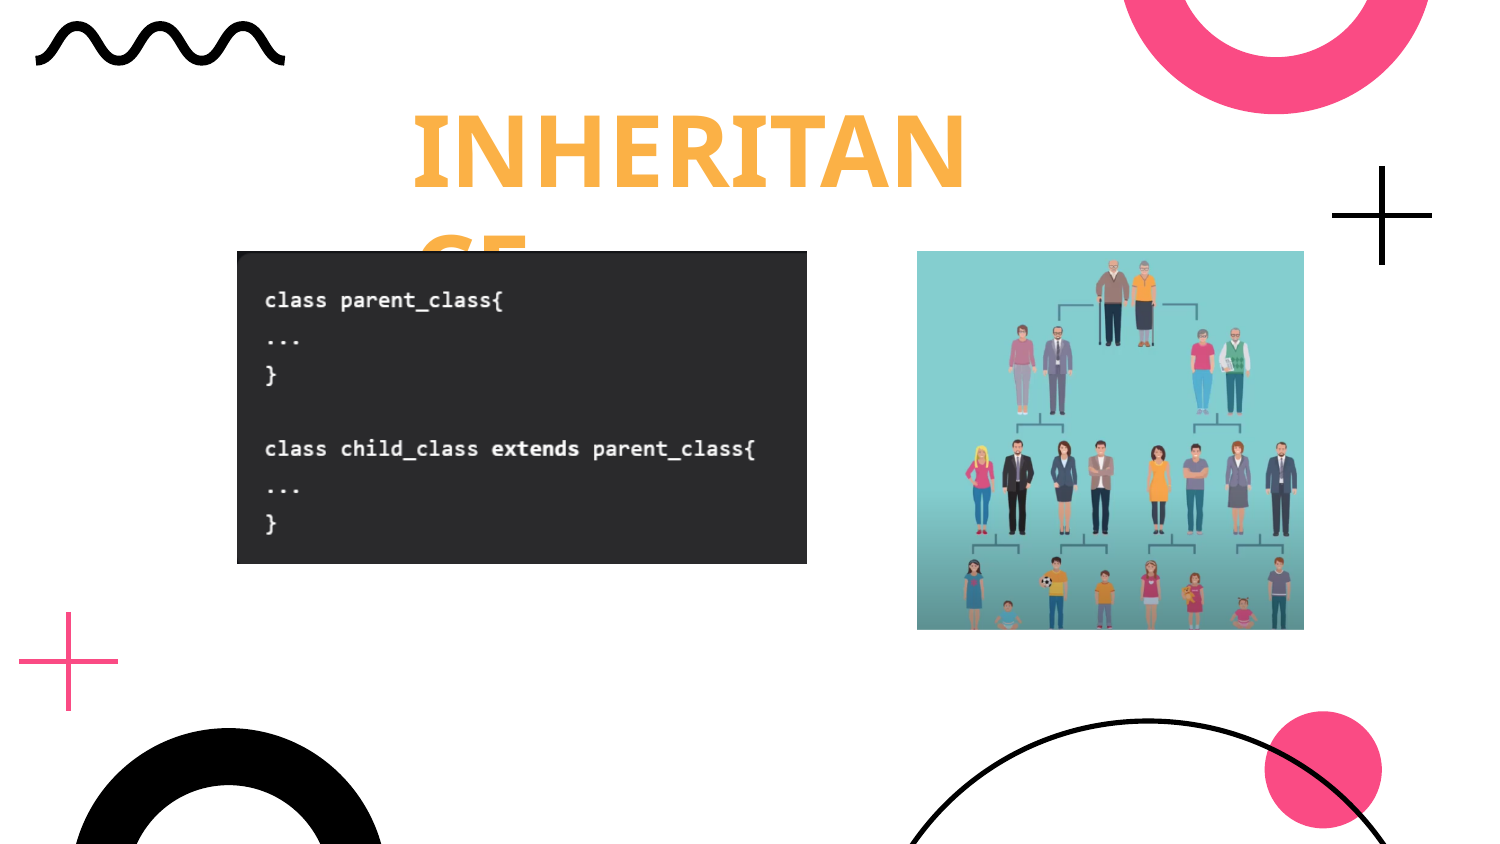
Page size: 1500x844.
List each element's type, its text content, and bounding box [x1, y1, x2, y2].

picture [237, 251, 807, 565]
text_box INHERITANCE [397, 72, 990, 342]
picture [917, 251, 1305, 630]
